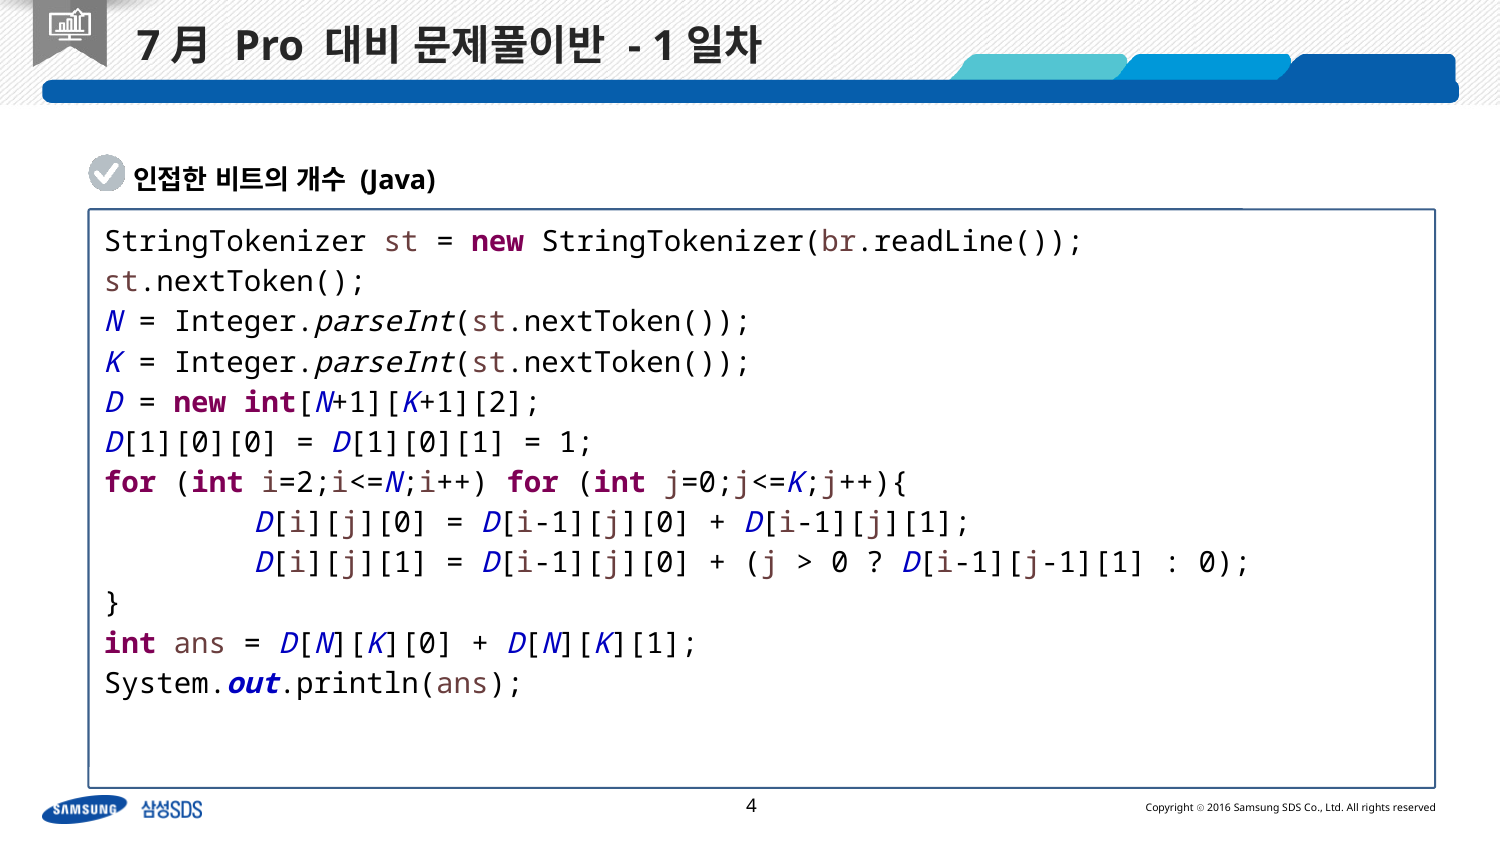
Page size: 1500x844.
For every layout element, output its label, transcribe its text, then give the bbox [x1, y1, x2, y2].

title 7月 Pro 대비 문제풀이반 - 1일차 [123, 8, 1474, 79]
picture [0, 0, 1500, 127]
picture [42, 795, 202, 824]
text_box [40, 138, 1016, 204]
text_box StringTokenizer st = new StringTokenizer(br.readLine()); st.nextToken(); N = Integer.parseInt(st.nextToken()); K = Integer.parseInt(st.nextToken()); D = new int[N+1][K+1][2]; D[1][0][0] = D[1][0][1] = 1; for (int i=2;i<=N;i++) for (int j=0;j<=K;j++){ D[i][j][0] = D[i-1][j][0] + D[i-1][j][1]; D[i][j][1] = D[i-1][j][0] + (j > 0 ? D[i-1][j-1][1] : 0); } int ans = D[N][K][0] + D[N][K][1]; System.out.println(ans); [86, 207, 1438, 791]
